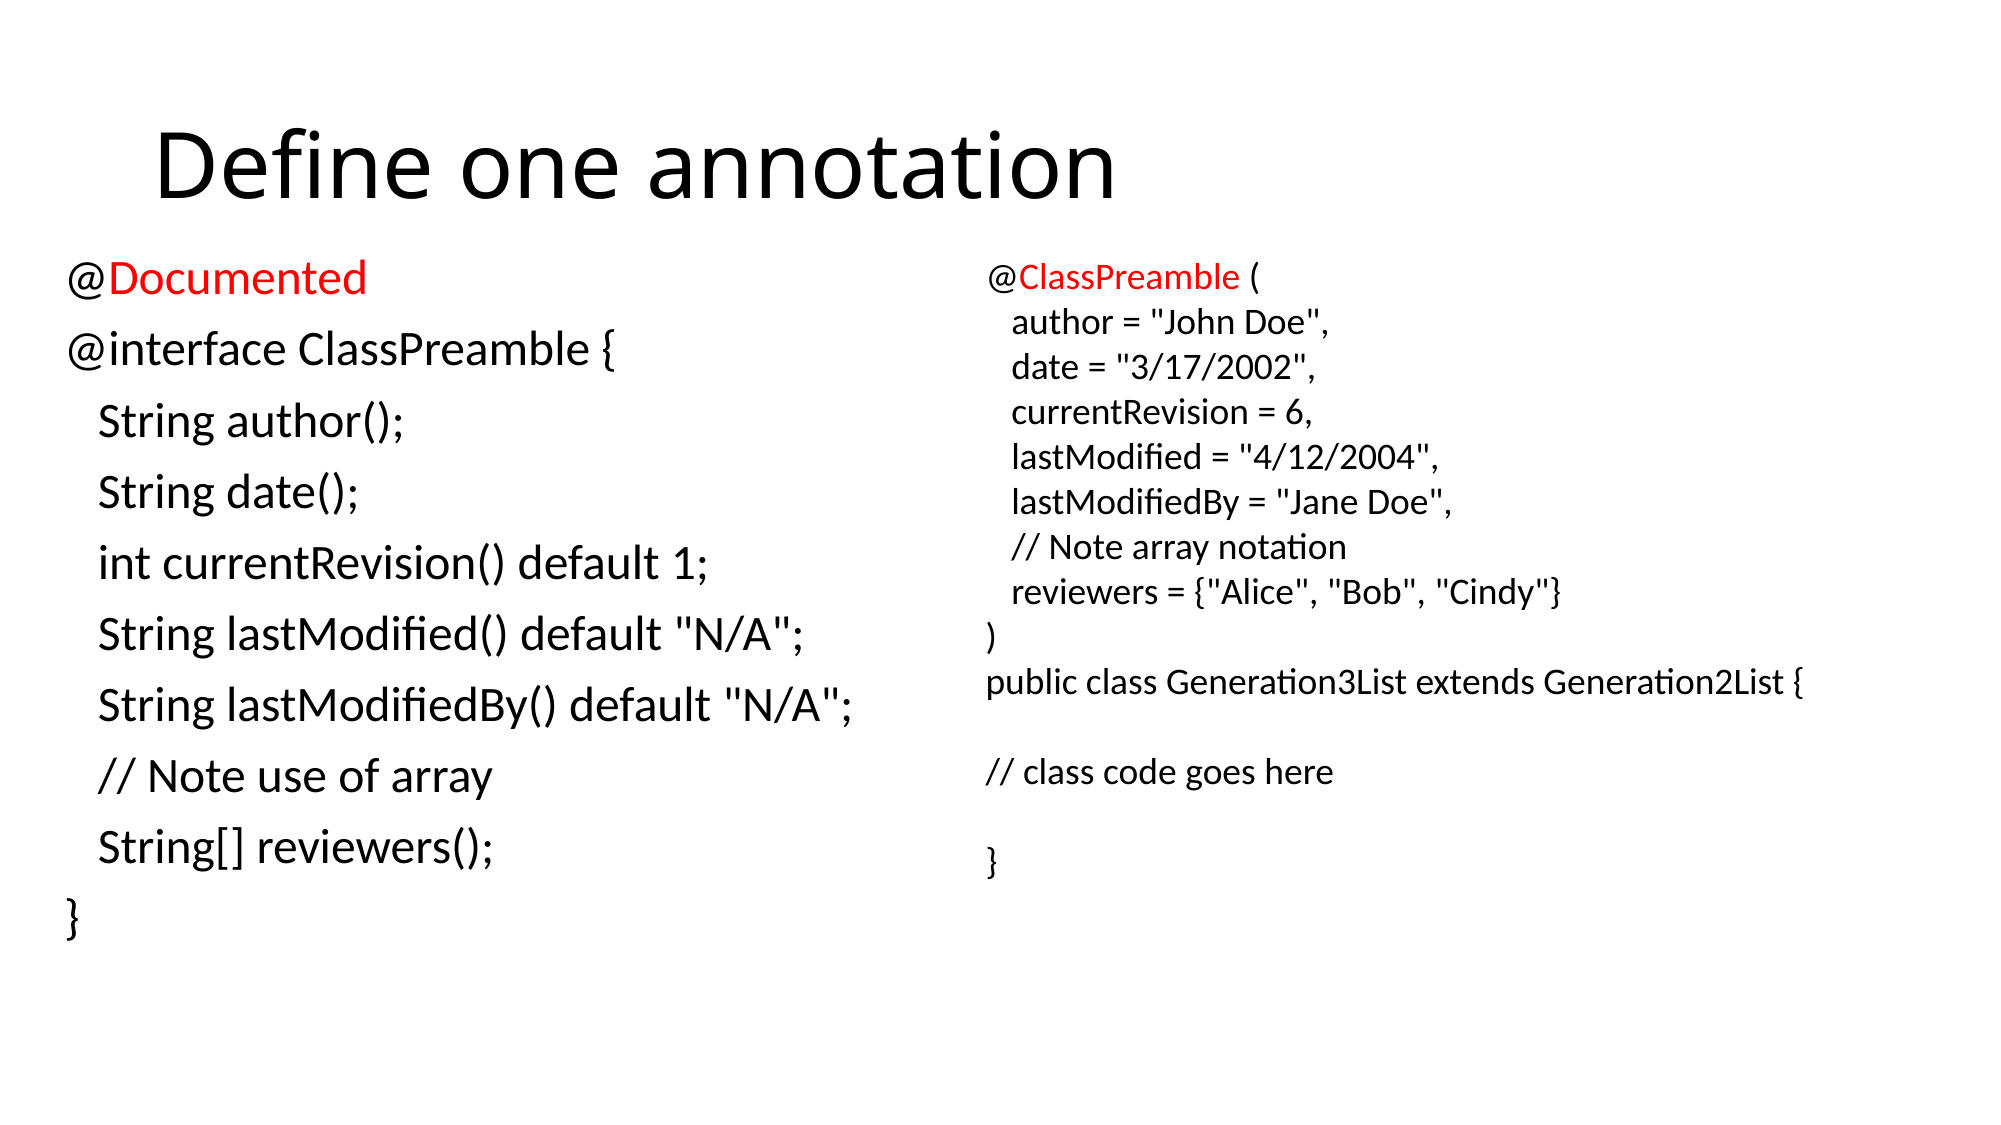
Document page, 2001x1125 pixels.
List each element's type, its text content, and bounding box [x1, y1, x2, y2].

list @Documented @interface ClassPreamble { String author(); String date(); int currentRevision() default 1; String lastModified() default "N/A"; String lastModifiedBy() default "N/A"; // Note use of array String[] reviewers(); } [49, 244, 1000, 959]
title Define one annotation [137, 59, 1863, 278]
text_box @ClassPreamble ( author = "John Doe", date = "3/17/2002", currentRevision = 6, lastModified = "4/12/2004", lastModifiedBy = "Jane Doe", // Note array notation reviewers = {"Alice", "Bob", "Cindy"} ) public class Generation3List extends Generation2List { // class code goes here } [970, 244, 1821, 890]
